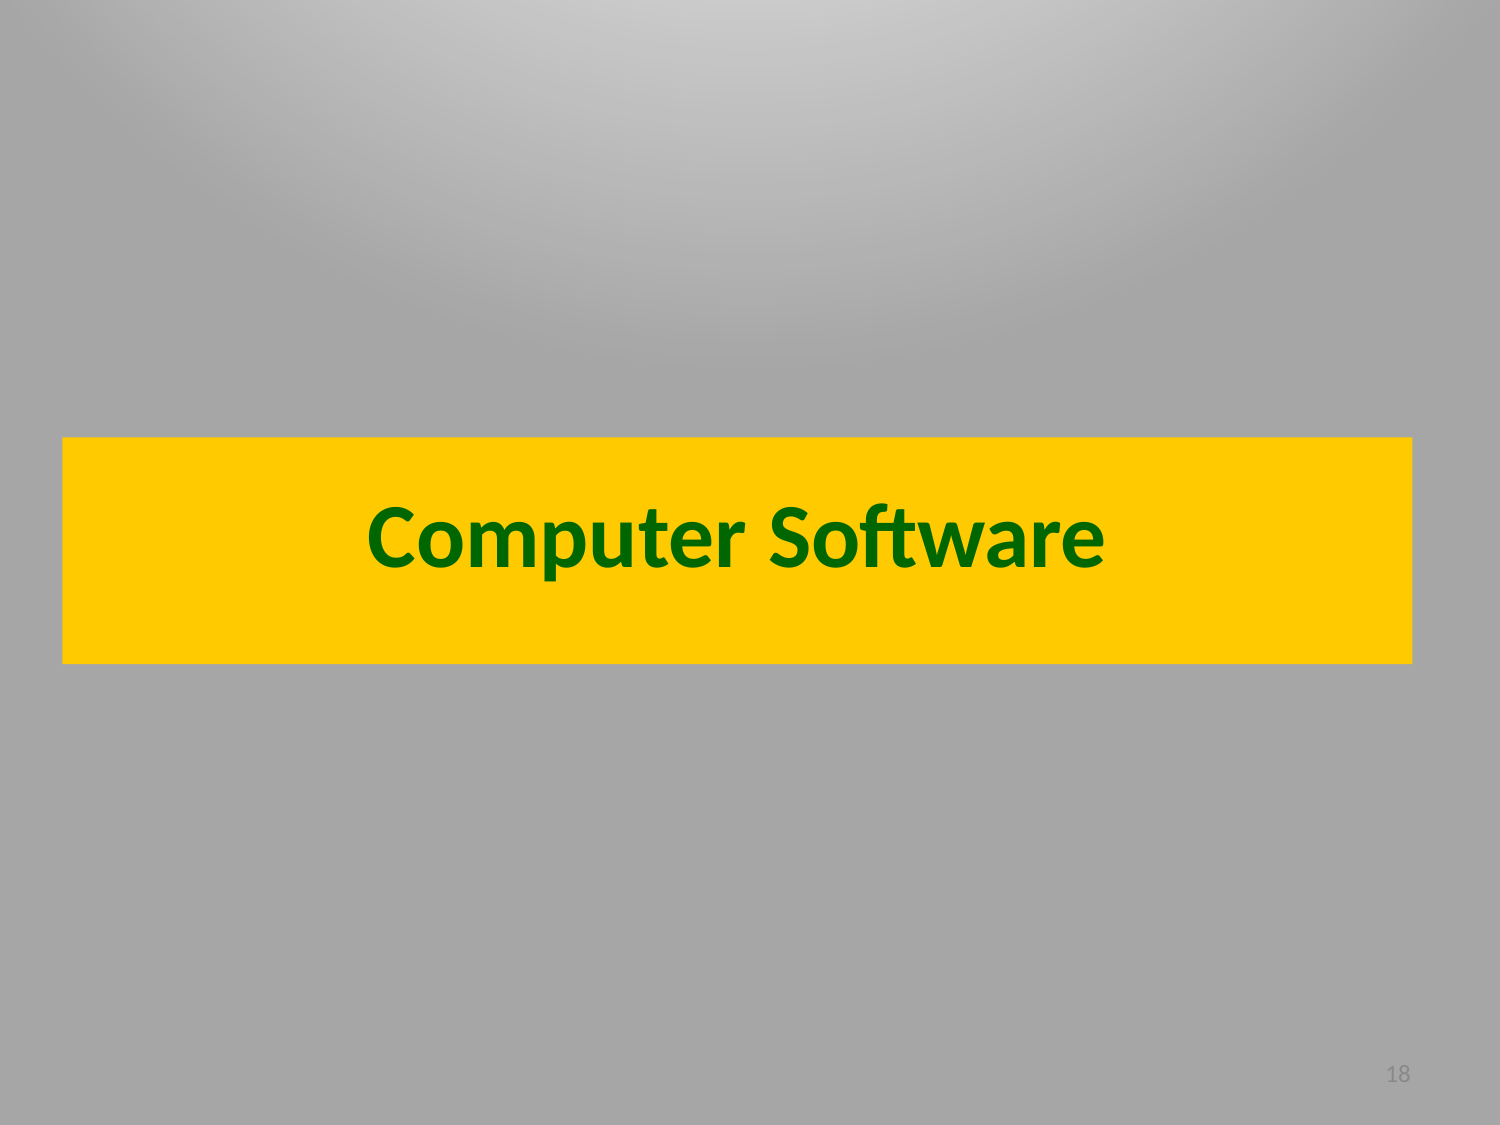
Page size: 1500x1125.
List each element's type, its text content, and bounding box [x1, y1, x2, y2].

slide_number 18 [1379, 1056, 1418, 1125]
picture [0, 0, 1500, 1125]
title Computer Software [62, 437, 1413, 665]
